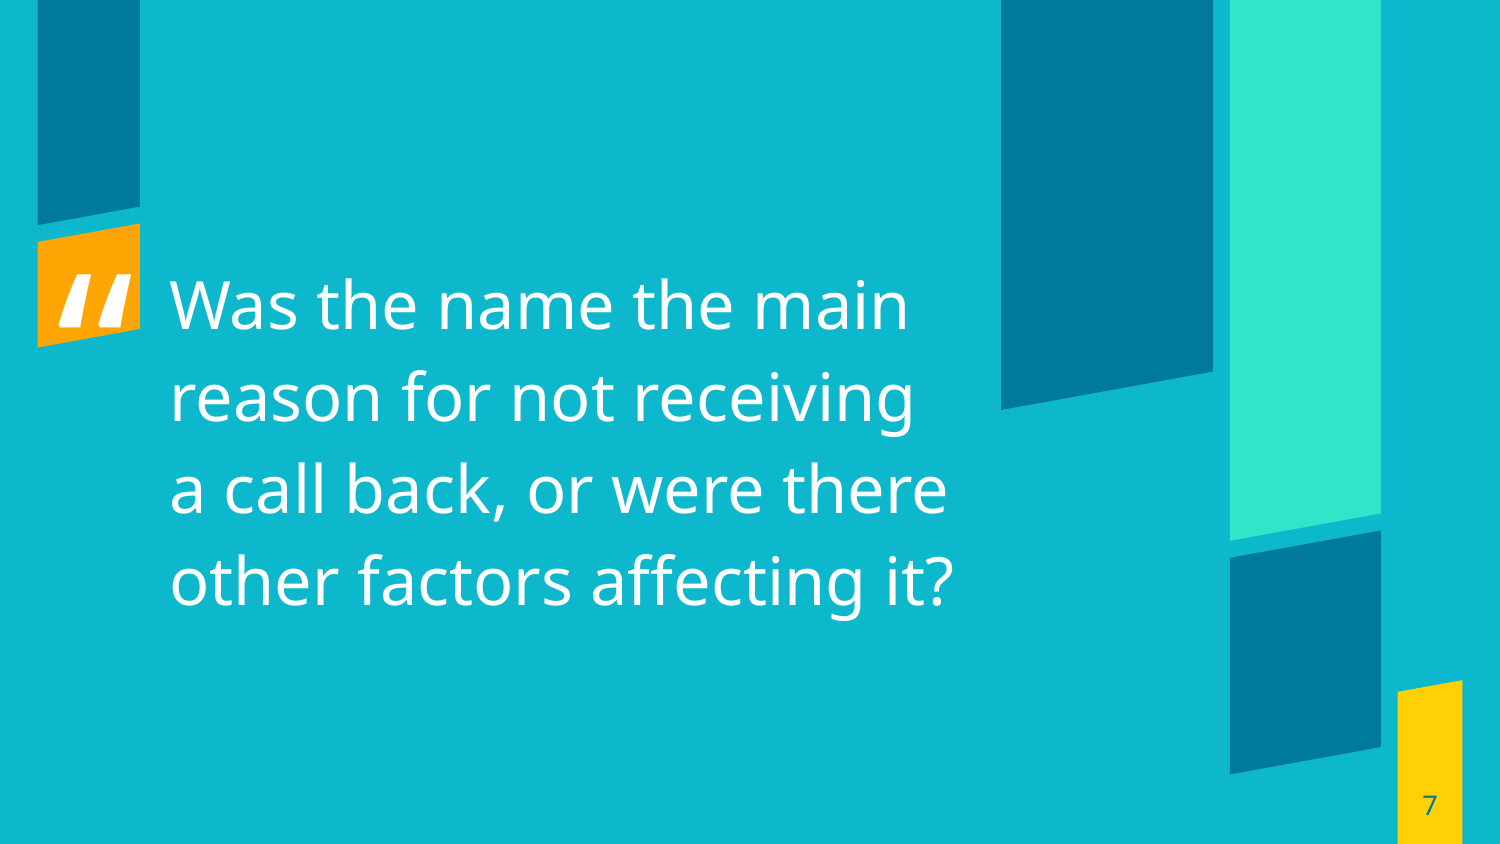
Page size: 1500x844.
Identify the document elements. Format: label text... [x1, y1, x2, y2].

slide_number 7 [1397, 769, 1463, 844]
list Was the name the main reason for not receiving a call back, or were there other factors affecting it? [169, 250, 970, 737]
